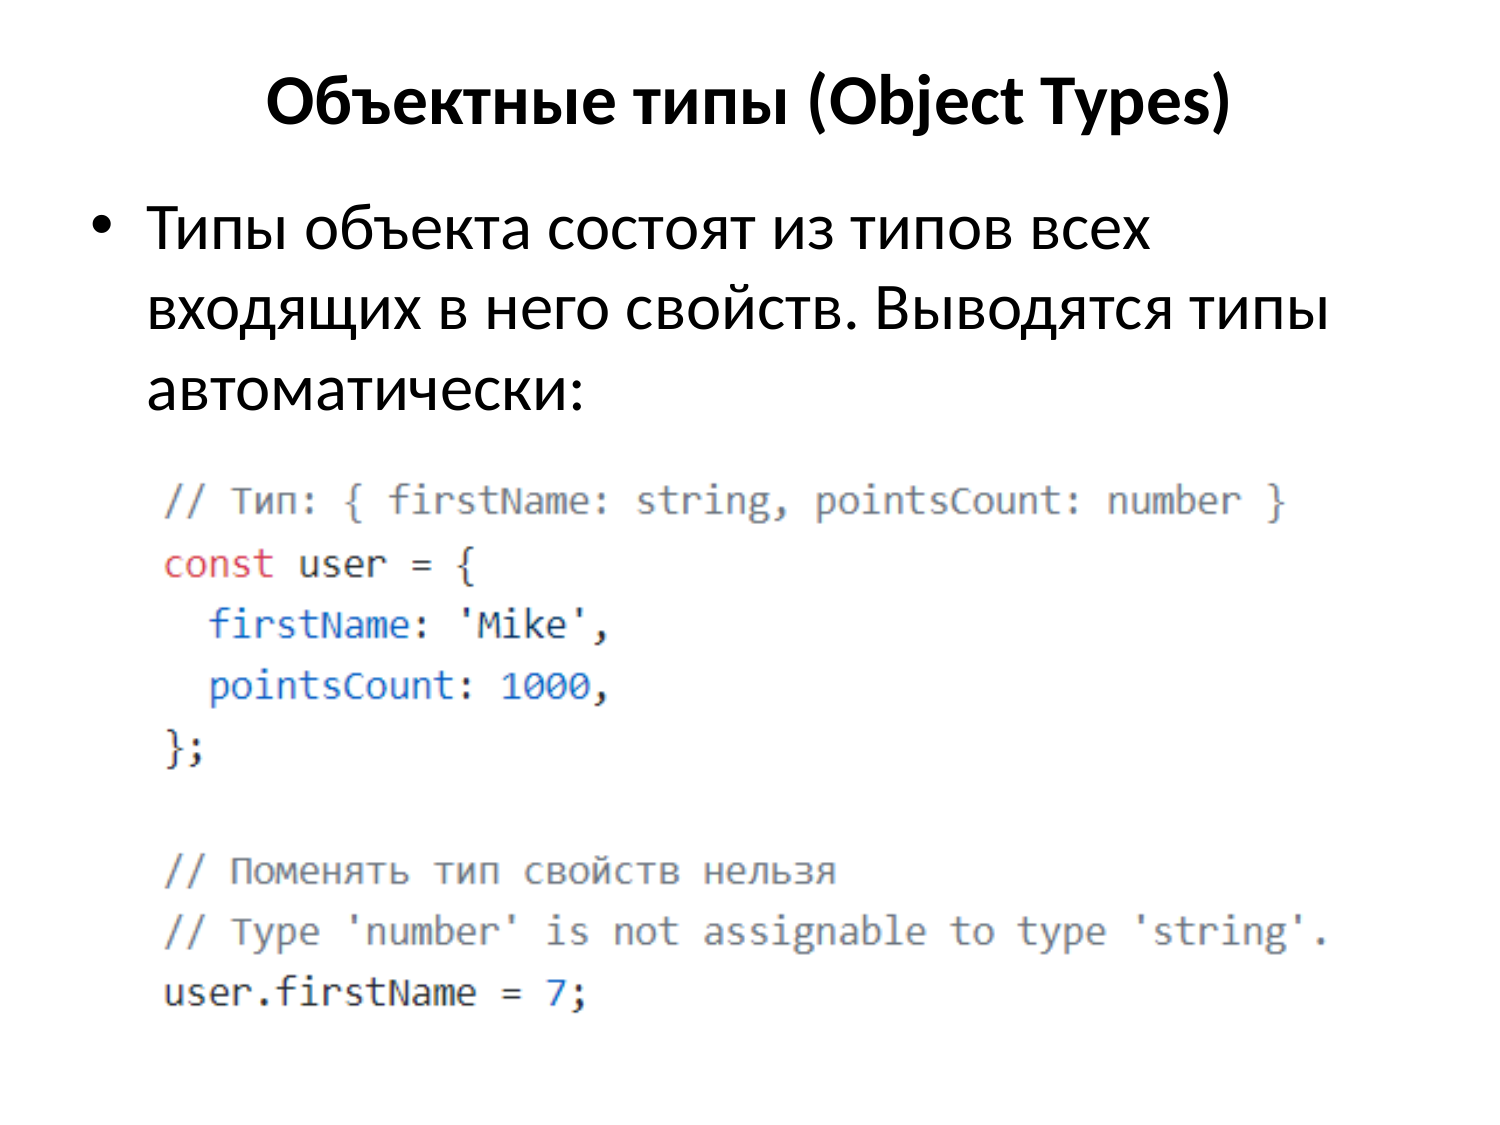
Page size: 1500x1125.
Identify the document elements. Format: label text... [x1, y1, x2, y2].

list Типы объекта состоят из типов всех входящих в него свойств. Выводятся типы автоматически: [75, 175, 1425, 1005]
title Объектные типы (Object Types) [75, 45, 1425, 175]
picture [140, 456, 1357, 1032]
